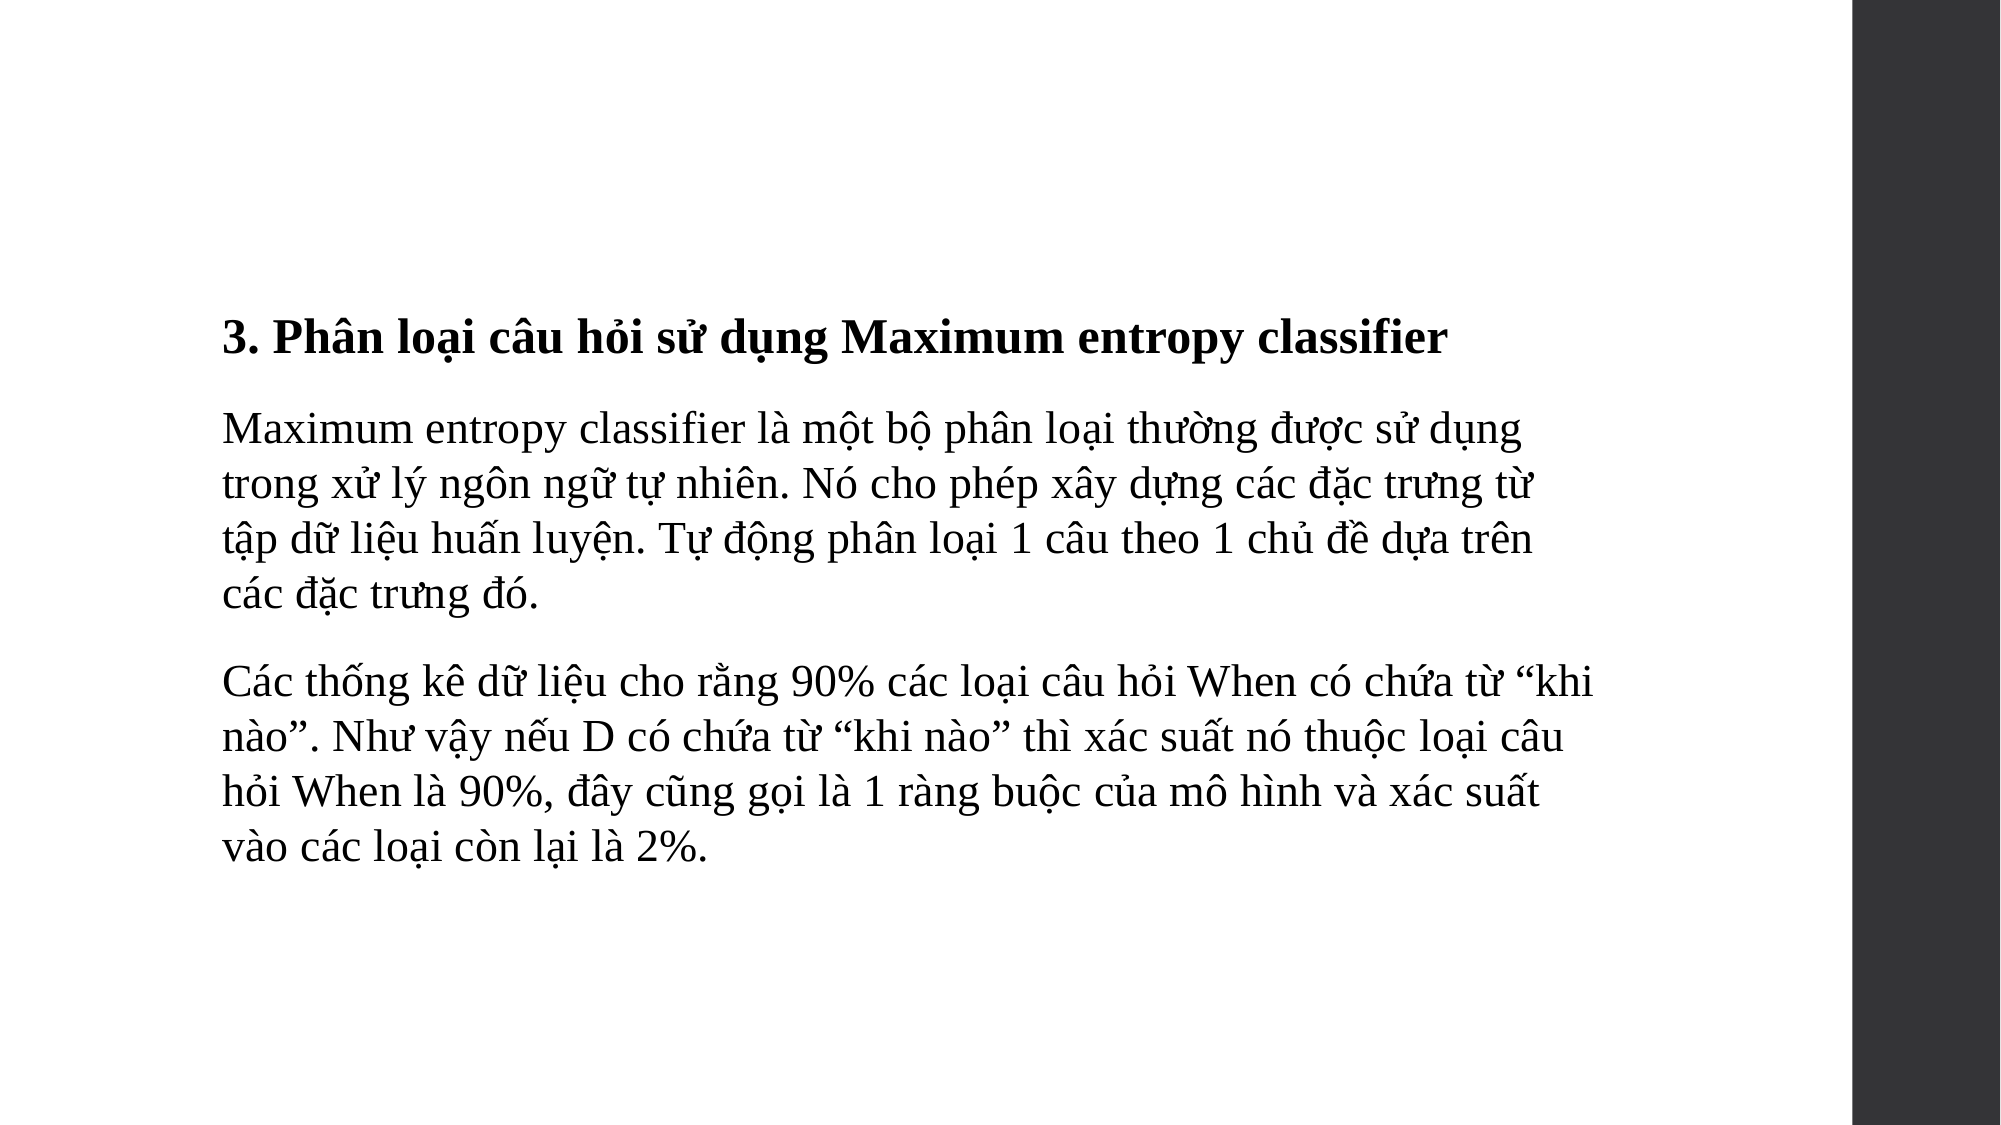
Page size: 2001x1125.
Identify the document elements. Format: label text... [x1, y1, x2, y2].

list 3. Phân loại câu hỏi sử dụng Maximum entropy classifier Maximum entropy classifier là một bộ phân loại thường được sử dụng trong xử lý ngôn ngữ tự nhiên. Nó cho phép xây dựng các đặc trưng từ tập dữ liệu huấn luyện. Tự động phân loại 1 câu theo 1 chủ đề dựa trên các đặc trưng đó. Các thống kê dữ liệu cho rằng 90% các loại câu hỏi When có chứa từ “khi nào”. Như vậy nếu D có chứa từ “khi nào” thì xác suất nó thuộc loại câu hỏi When là 90%, đây cũng gọi là 1 ràng buộc của mô hình và xác suất vào các loại còn lại là 2%. [206, 299, 1617, 1014]
